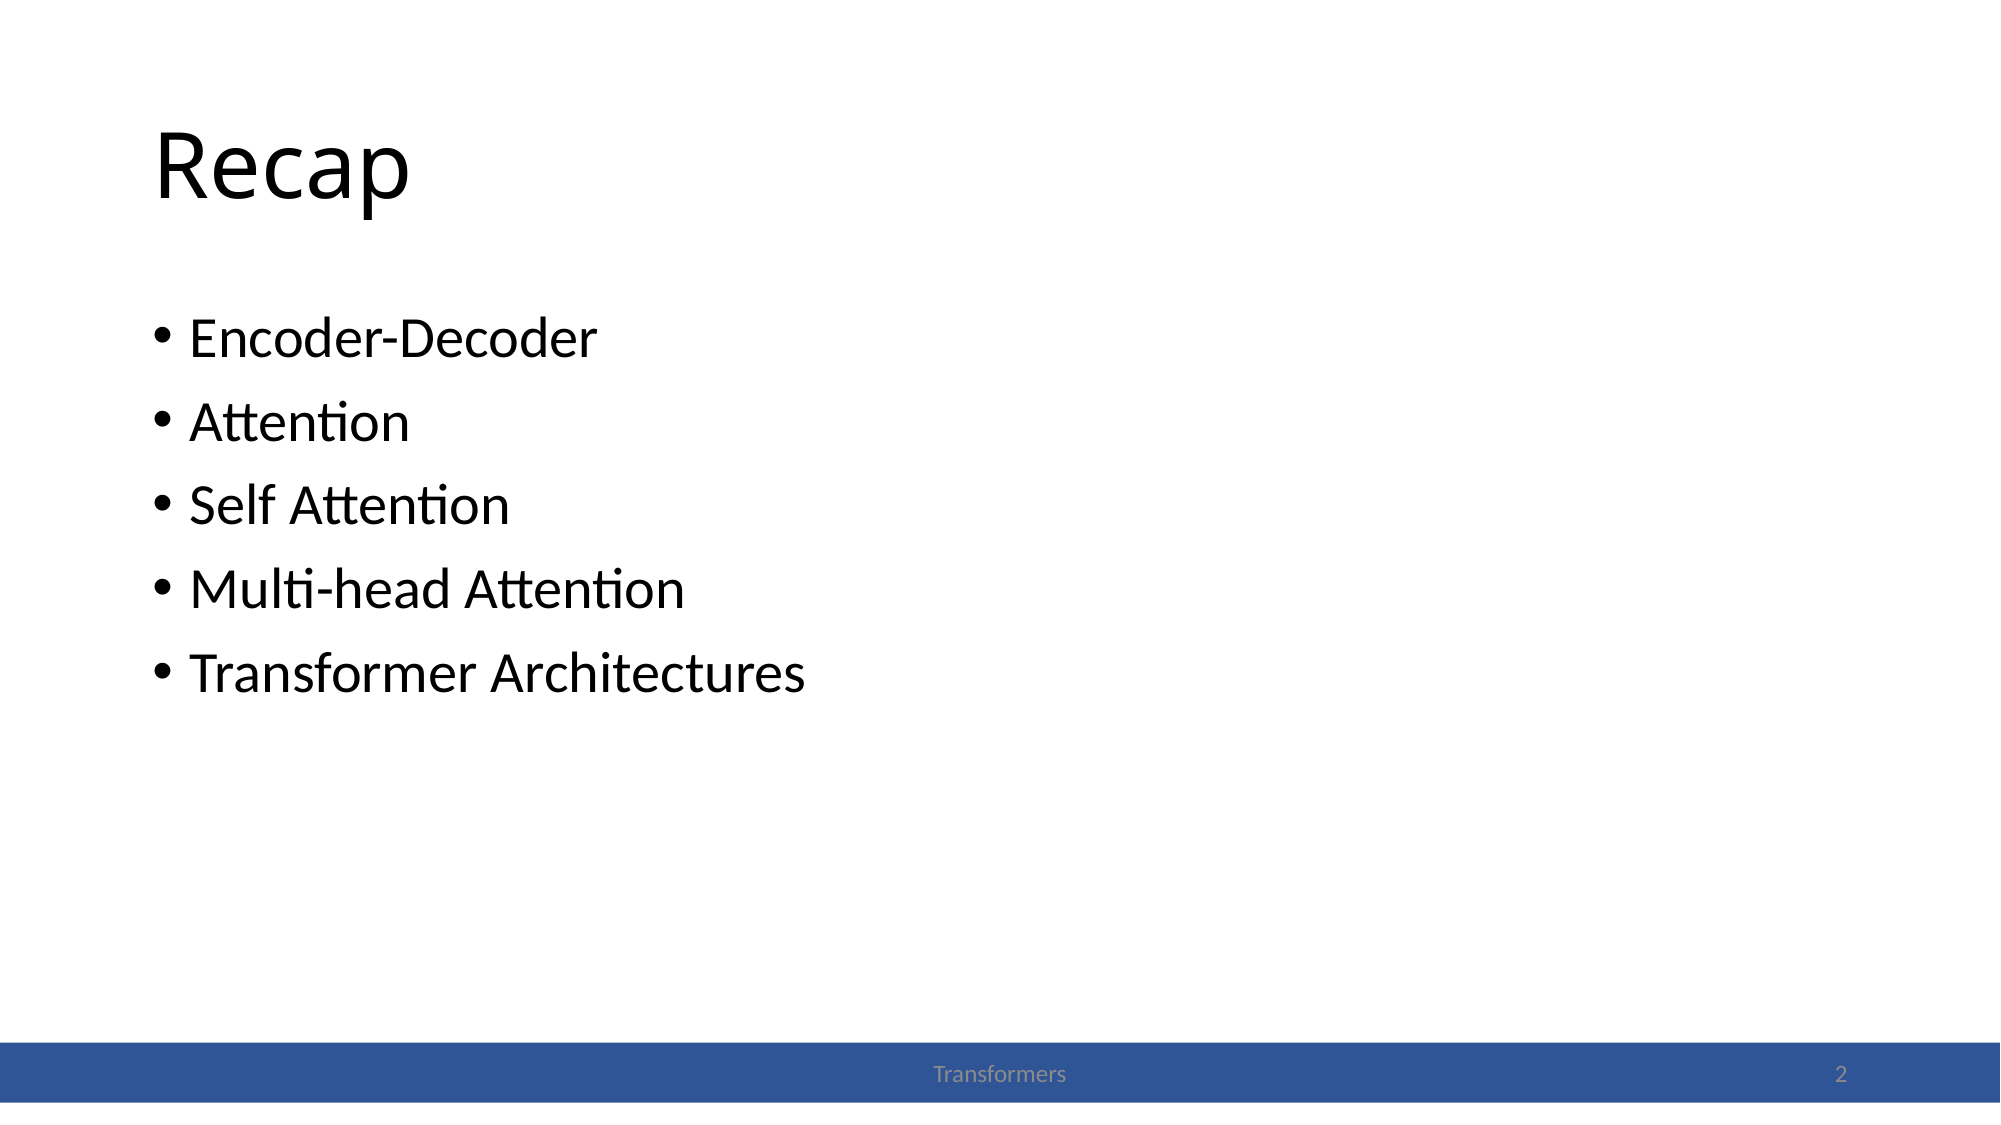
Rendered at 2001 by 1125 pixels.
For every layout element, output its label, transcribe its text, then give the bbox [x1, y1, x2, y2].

slide_number 2 [1412, 1042, 1863, 1103]
list Encoder-Decoder Attention Self Attention Multi-head Attention Transformer Architectures [137, 299, 891, 797]
title Recap [137, 59, 1863, 278]
footer Transformers [0, 1042, 1412, 1103]
footer Transformers [1863, 1042, 2000, 1103]
